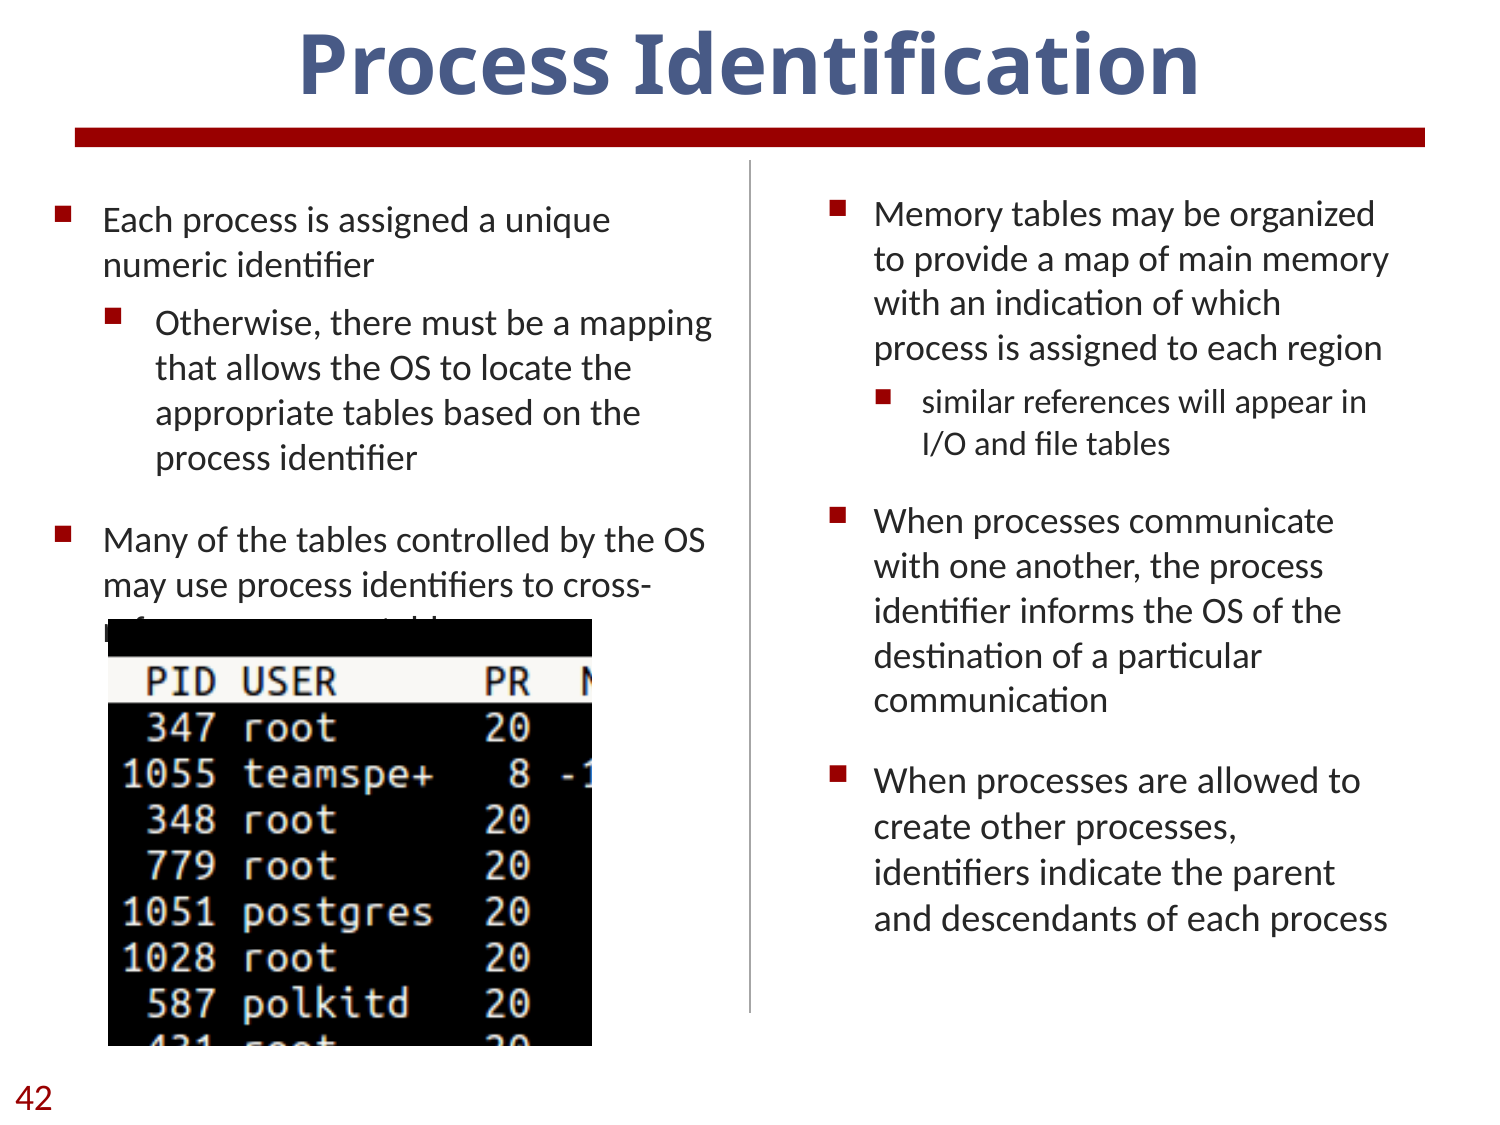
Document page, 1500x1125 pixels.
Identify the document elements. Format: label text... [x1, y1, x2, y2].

title Process Identification [108, 0, 1392, 111]
list Memory tables may be organized to provide a map of main memory with an indication of which process is assigned to each region similar references will appear in I/O and file tables When processes communicate with one another, the process identifier informs the OS of the destination of a particular communication When processes are allowed to create other processes, identifiers indicate the parent and descendants of each process [812, 181, 1413, 957]
picture [107, 618, 593, 1046]
slide_number 42 [0, 1065, 75, 1125]
list Each process is assigned a unique numeric identifier Otherwise, there must be a mapping that allows the OS to locate the appropriate tables based on the process identifier Many of the tables controlled by the OS may use process identifiers to cross-reference process tables [37, 187, 738, 1025]
